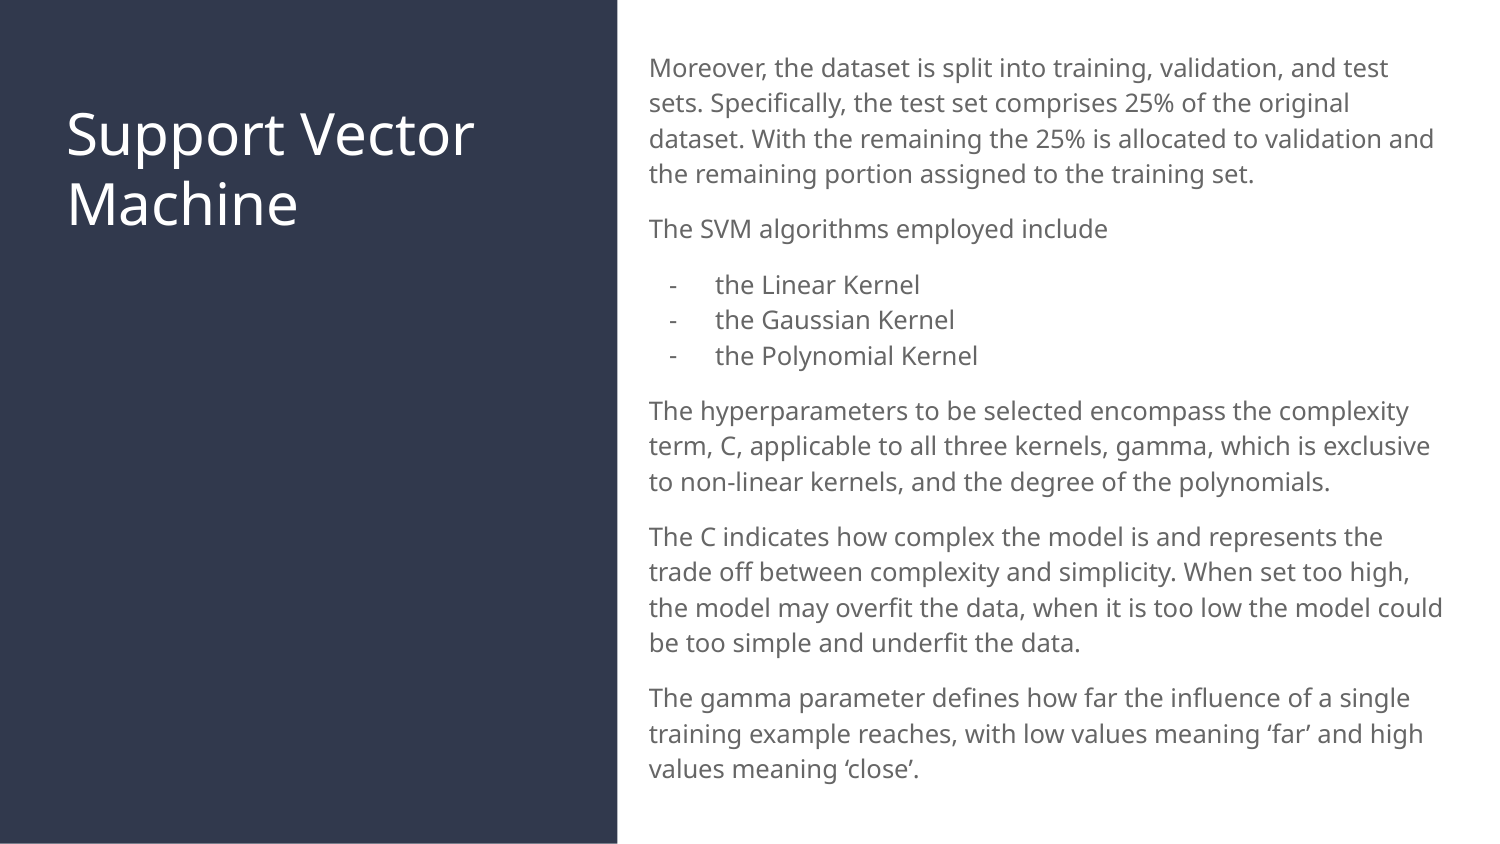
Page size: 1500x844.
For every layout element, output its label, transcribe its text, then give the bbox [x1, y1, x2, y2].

list Moreover, the dataset is split into training, validation, and test sets. Specifically, the test set comprises 25% of the original dataset. With the remaining the 25% is allocated to validation and the remaining portion assigned to the training set. The SVM algorithms employed include the Linear Kernel the Gaussian Kernel the Polynomial Kernel The hyperparameters to be selected encompass the complexity term, C, applicable to all three kernels, gamma, which is exclusive to non-linear kernels, and the degree of the polynomials. The C indicates how complex the model is and represents the trade off between complexity and simplicity. When set too high, the model may overfit the data, when it is too low the model could be too simple and underfit the data. The gamma parameter defines how far the influence of a single training example reaches, with low values meaning ‘far’ and high values meaning ‘close’. [633, 32, 1460, 844]
title Support Vector Machine [51, 82, 565, 383]
